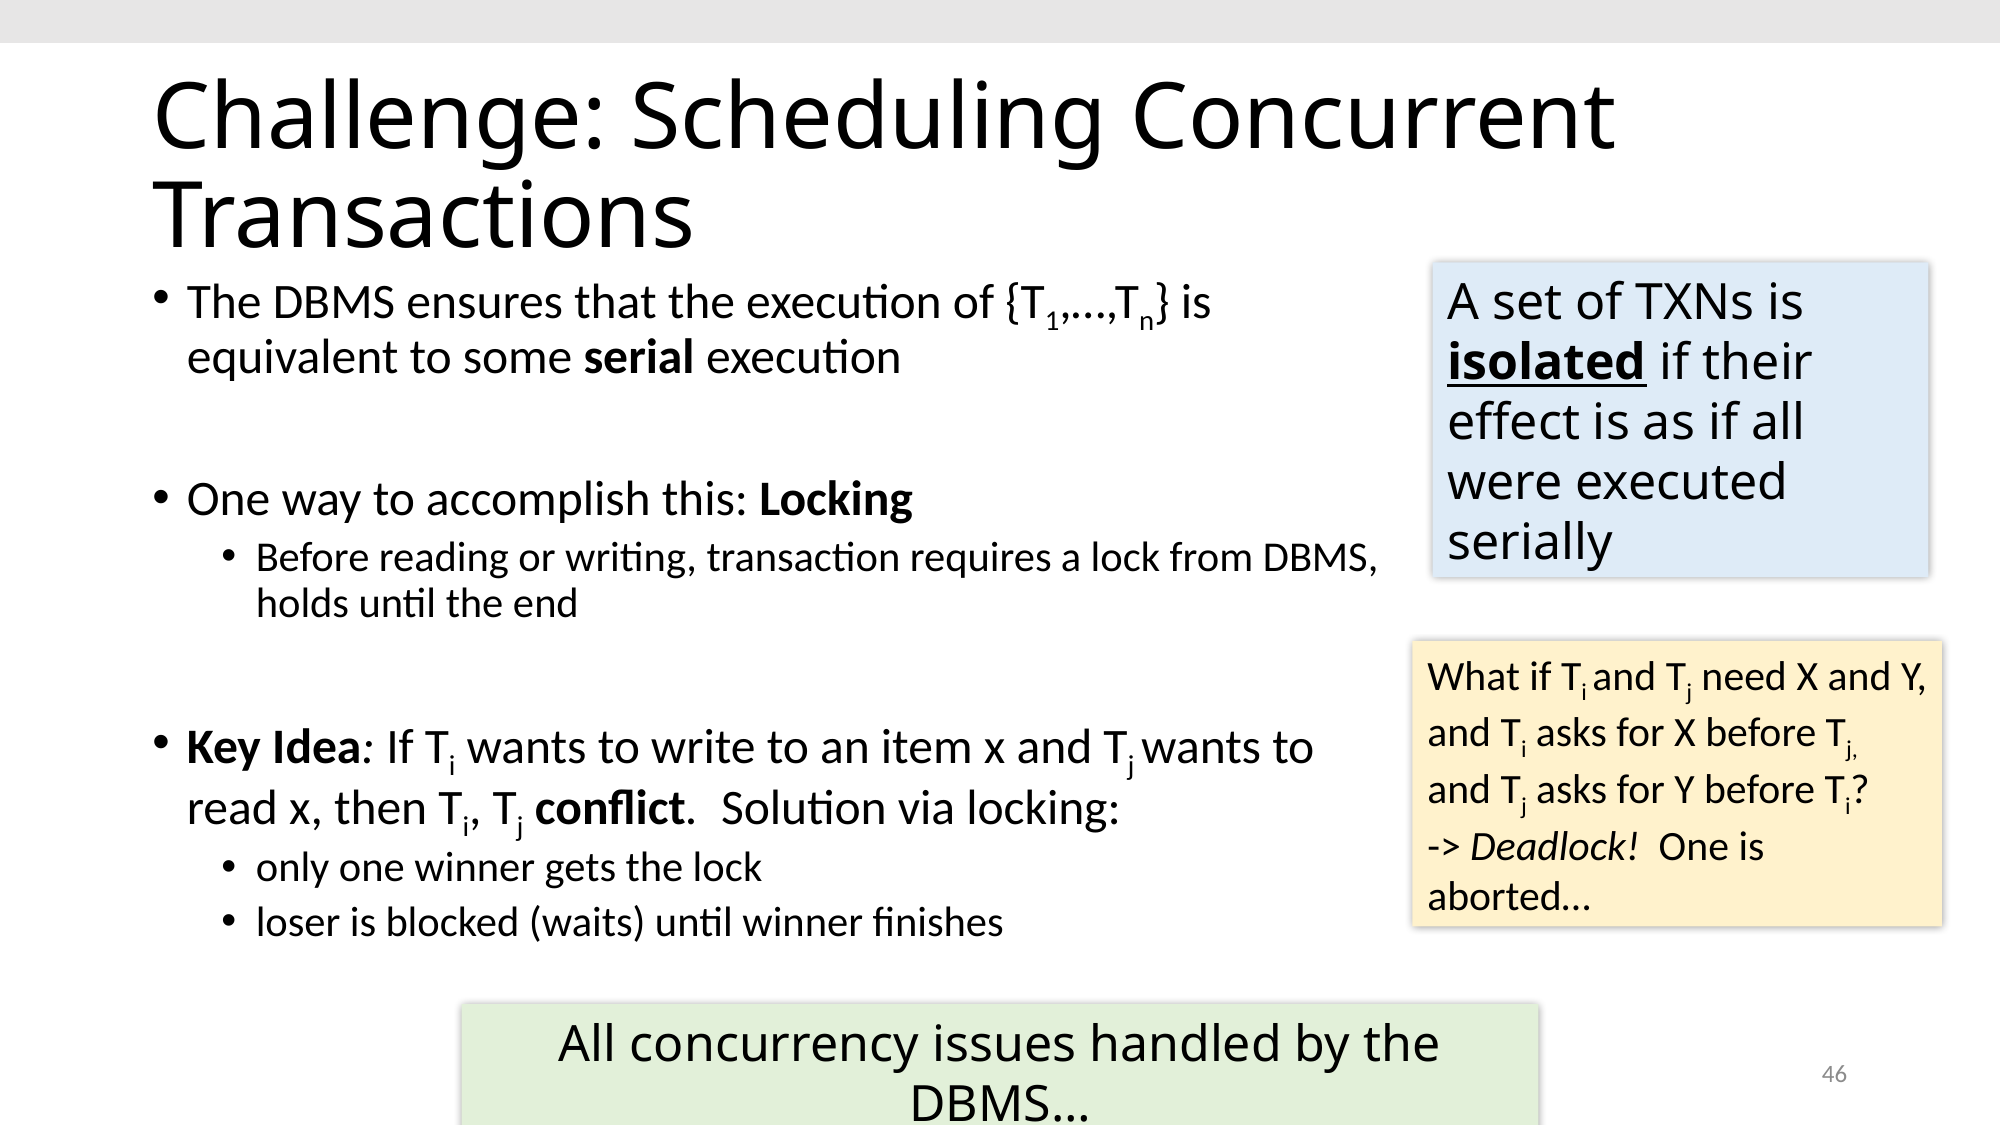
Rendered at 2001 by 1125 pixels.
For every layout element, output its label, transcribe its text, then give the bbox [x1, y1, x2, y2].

text_box What if Ti and Tj need X and Y, and Ti asks for X before Tj, and Tj asks for Y before Ti? -> Deadlock! One is aborted… [1412, 640, 1942, 927]
slide_number 46 [1546, 1042, 1863, 1103]
text_box All concurrency issues handled by the DBMS… [461, 1004, 1539, 1125]
title Challenge: Scheduling Concurrent Transactions [137, 59, 1863, 278]
list The DBMS ensures that the execution of {T1,…,Tn} is equivalent to some serial execution One way to accomplish this: Locking Before reading or writing, transaction requires a lock from DBMS, holds until the end Key Idea: If Ti wants to write to an item x and Tj wants to read x, then Ti, Tj conflict. Solution via locking: only one winner gets the lock loser is blocked (waits) until winner finishes [137, 262, 1397, 959]
text_box A set of TXNs is isolated if their effect is as if all were executed serially [1432, 262, 1929, 578]
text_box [0, 0, 2000, 47]
